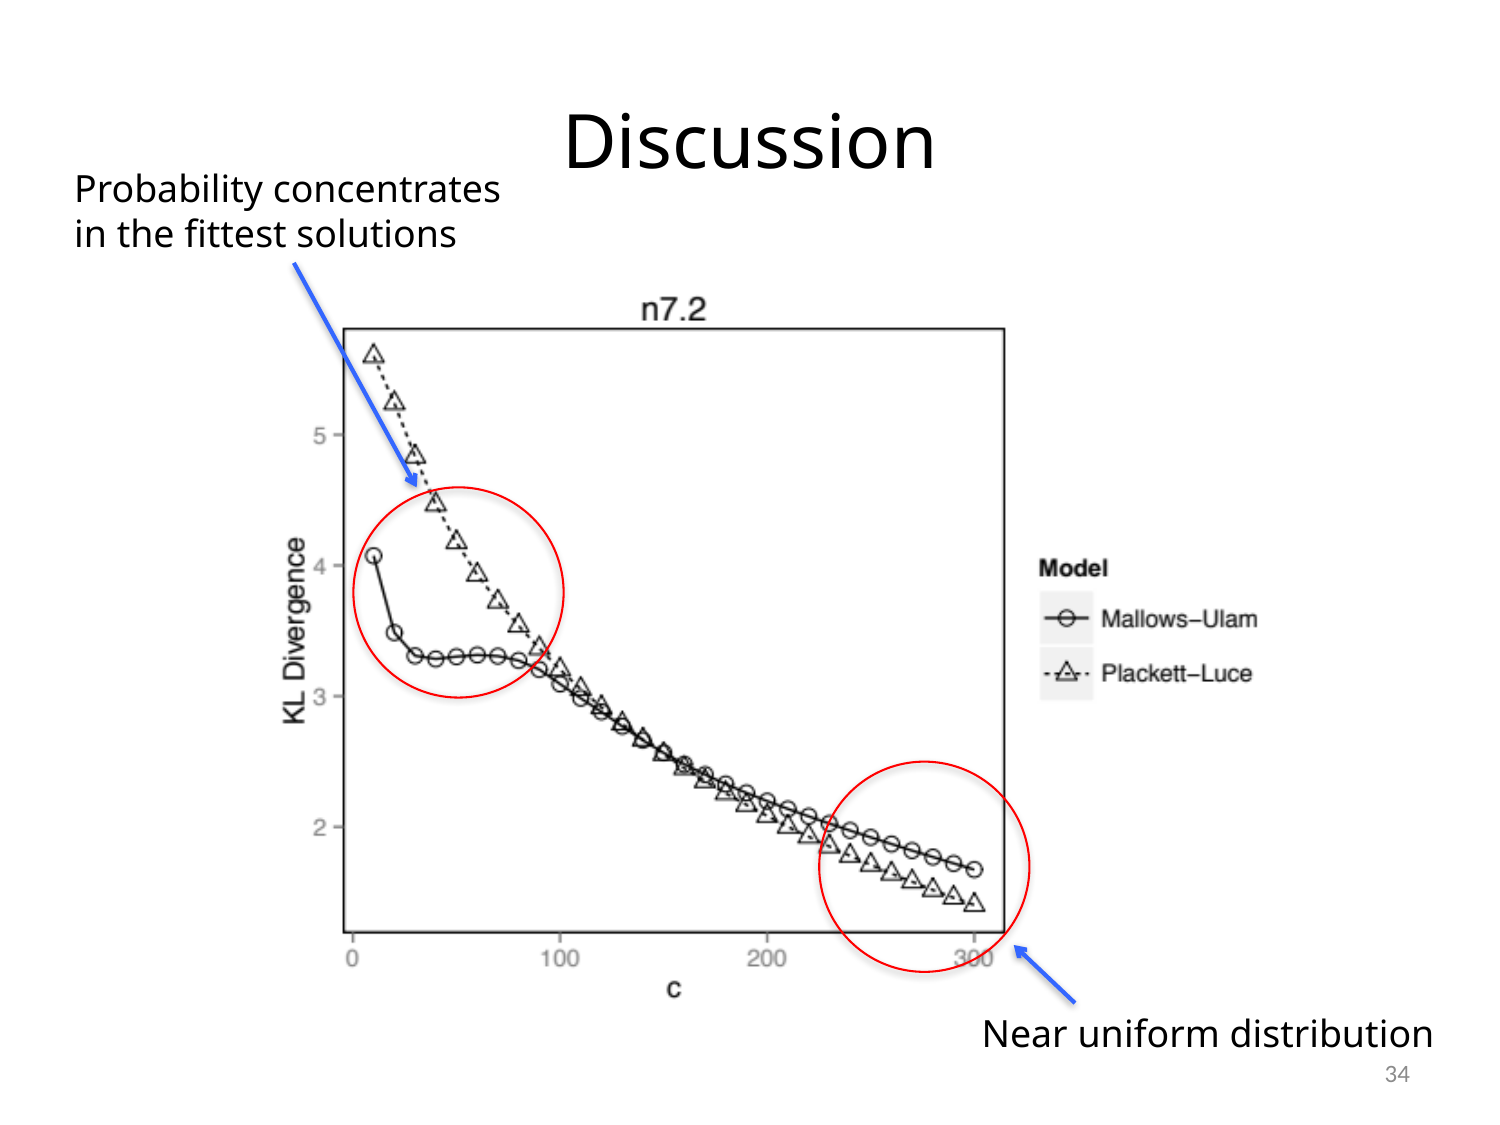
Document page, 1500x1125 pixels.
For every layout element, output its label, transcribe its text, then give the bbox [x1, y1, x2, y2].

text_box Near uniform distribution [966, 1003, 1450, 1063]
slide_number 34 [1074, 1063, 1425, 1103]
picture [258, 252, 1314, 1020]
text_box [293, 263, 417, 488]
title Discussion [75, 45, 1425, 233]
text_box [1013, 944, 1076, 1004]
text_box Probability concentrates in the fittest solutions [59, 158, 529, 263]
